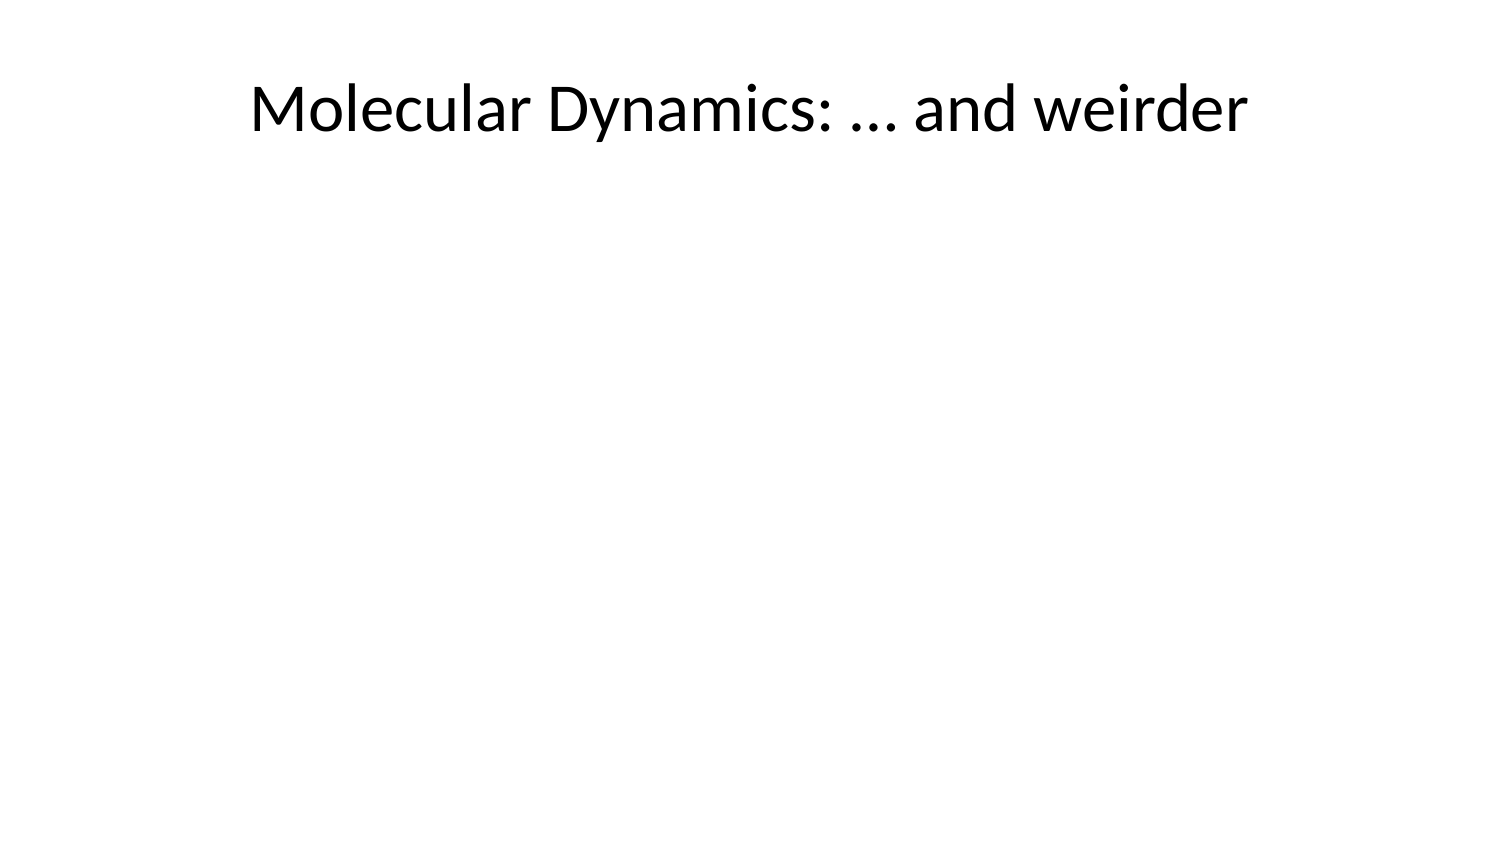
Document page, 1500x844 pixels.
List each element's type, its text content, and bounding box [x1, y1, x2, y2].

title Molecular Dynamics: … and weirder [75, 33, 1425, 175]
